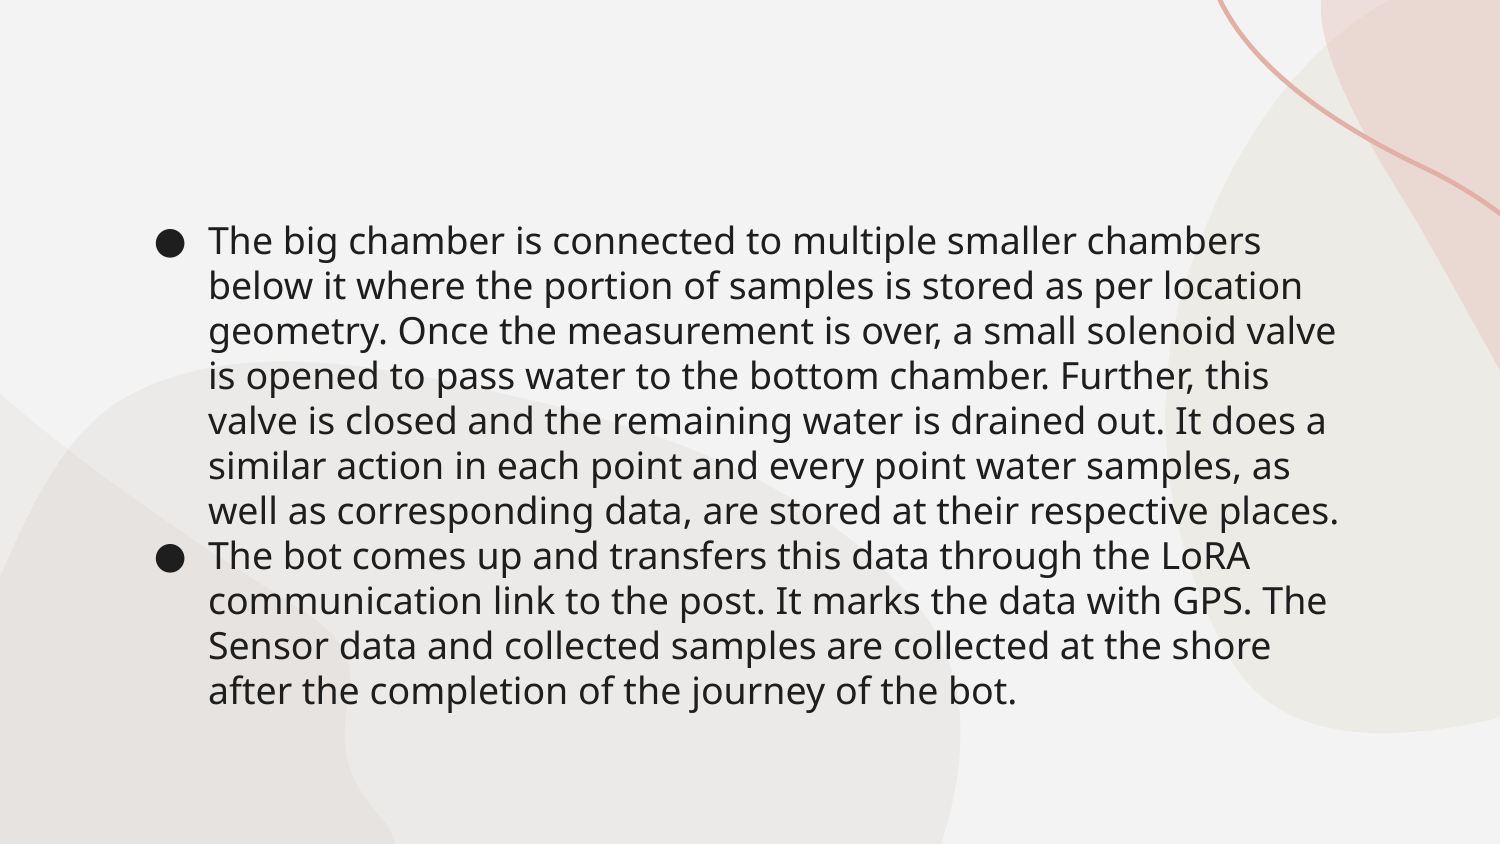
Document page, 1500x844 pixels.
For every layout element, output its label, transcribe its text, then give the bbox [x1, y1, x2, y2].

list The big chamber is connected to multiple smaller chambers below it where the portion of samples is stored as per location geometry. Once the measurement is over, a small solenoid valve is opened to pass water to the bottom chamber. Further, this valve is closed and the remaining water is drained out. It does a similar action in each point and every point water samples, as well as corresponding data, are stored at their respective places. The bot comes up and transfers this data through the LoRA communication link to the post. It marks the data with GPS. The Sensor data and collected samples are collected at the shore after the completion of the journey of the bot. [118, 179, 1382, 772]
